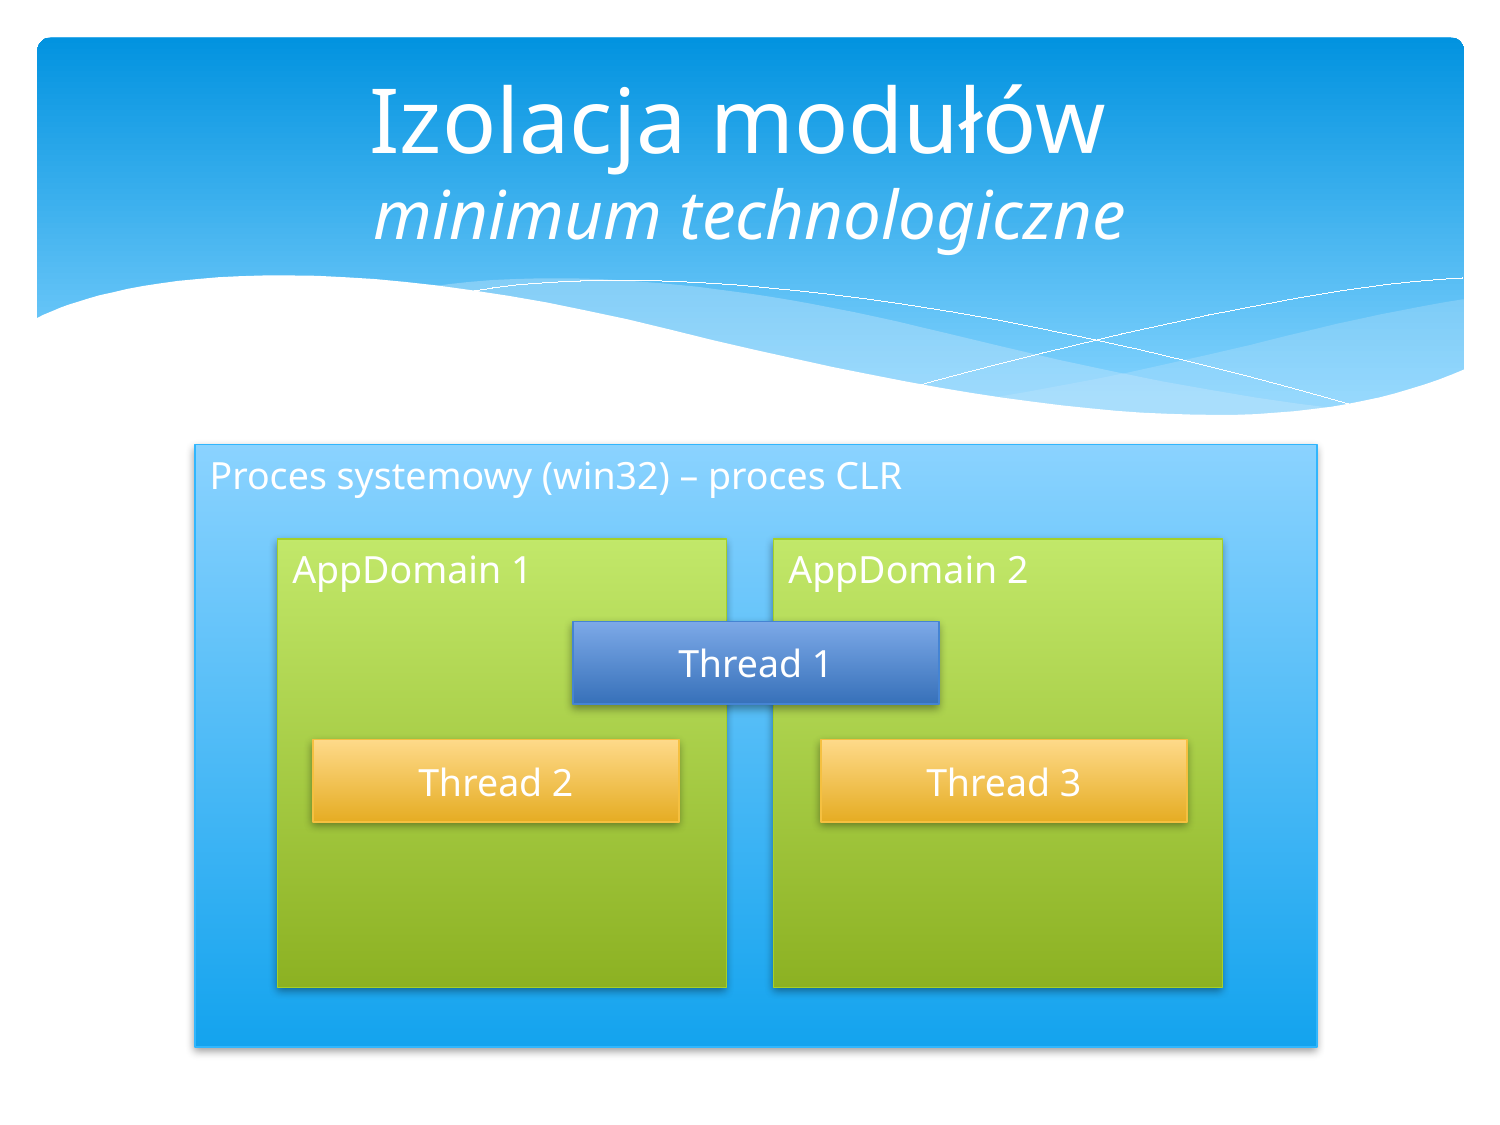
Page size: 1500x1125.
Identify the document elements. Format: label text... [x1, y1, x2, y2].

text_box Thread 1 [572, 621, 940, 705]
text_box AppDomain 2 [773, 538, 1223, 988]
title Izolacja modułów minimum technologiczne [75, 55, 1425, 261]
text_box Thread 3 [820, 739, 1188, 823]
text_box Thread 2 [312, 739, 680, 823]
text_box AppDomain 1 [277, 538, 727, 988]
text_box Proces systemowy (win32) – proces CLR [194, 444, 1318, 1048]
